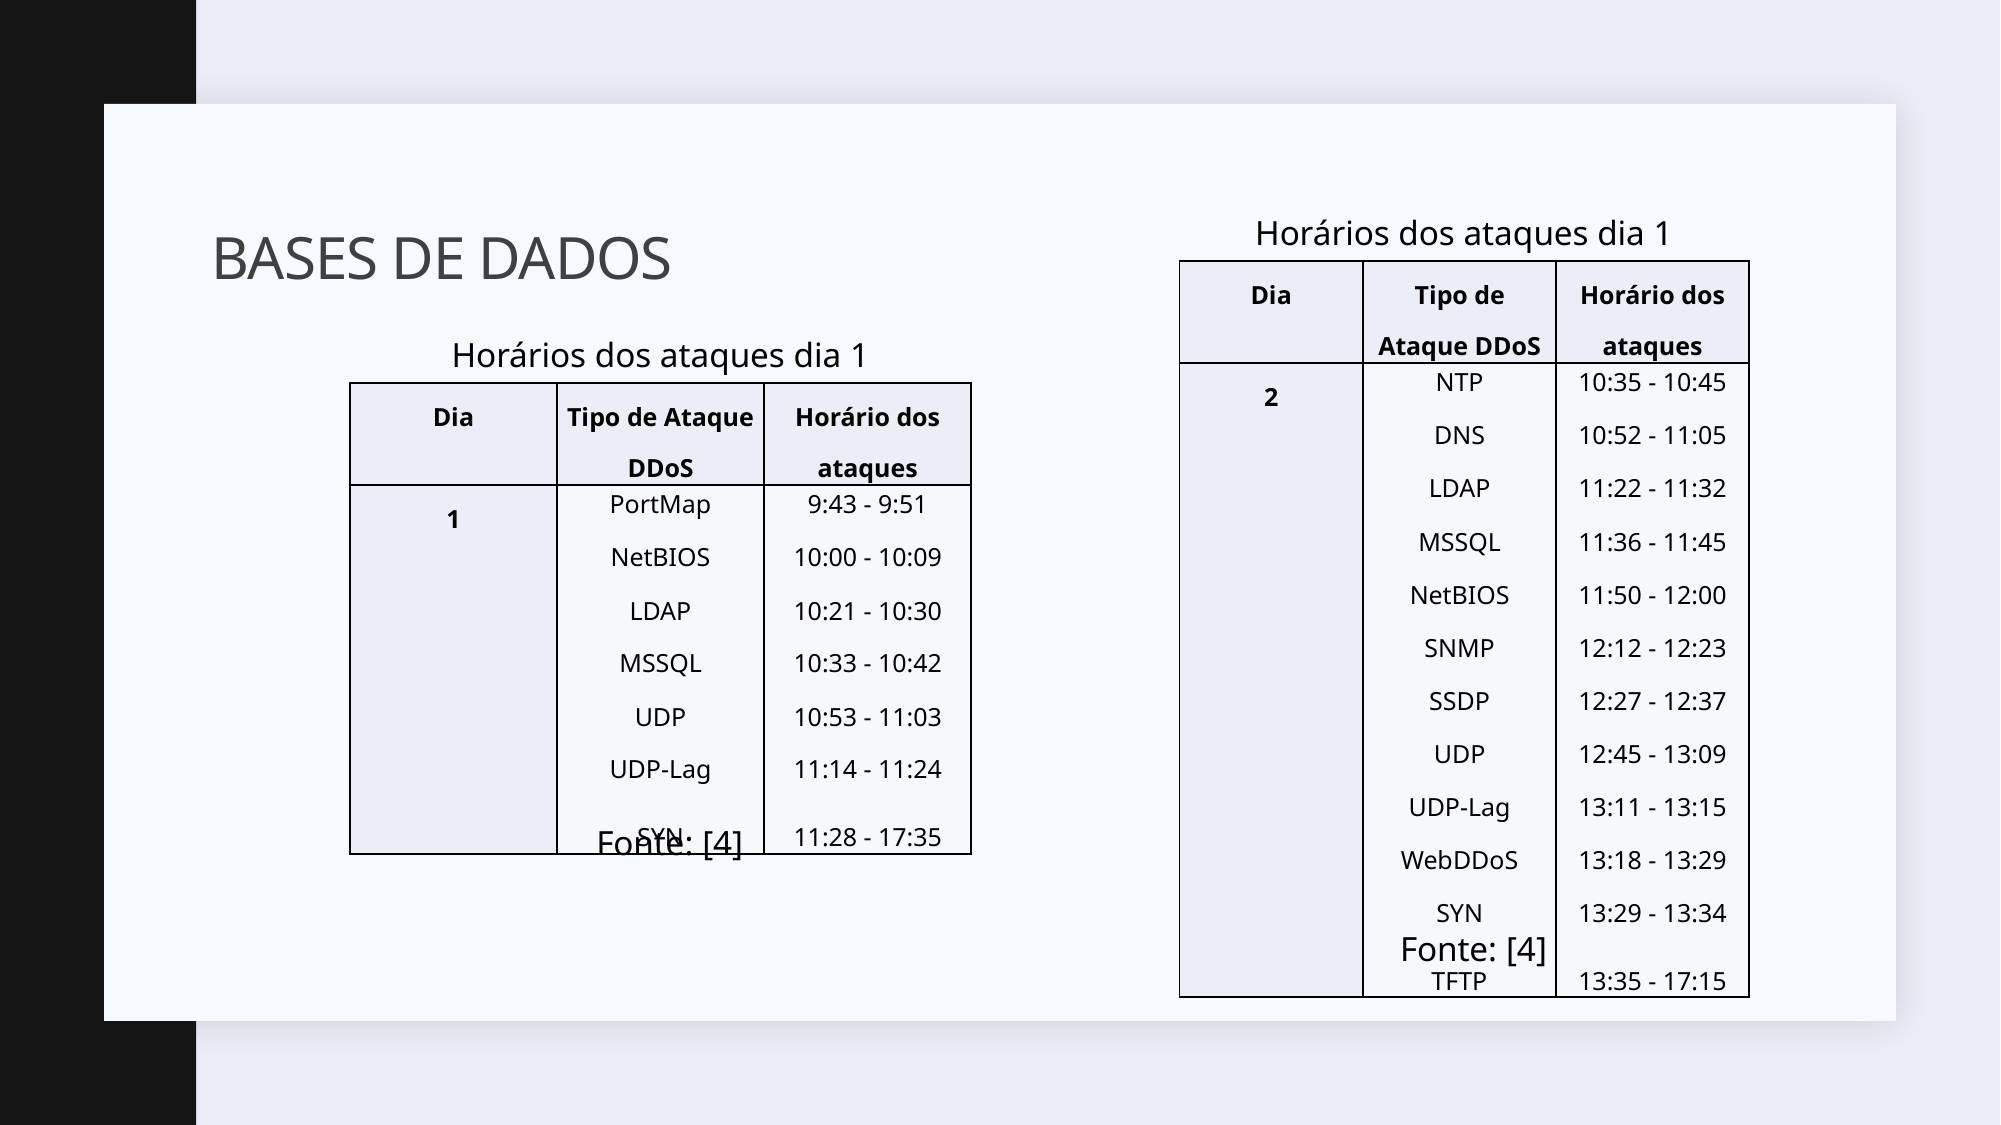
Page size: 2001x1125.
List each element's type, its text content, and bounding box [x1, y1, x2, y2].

table_cell 10:35 - 10:45 10:52 - 11:05 11:22 - 11:32 11:36 - 11:45 11:50 - 12:00 12:12 - 12:23 12:27 - 12:37 12:45 - 13:09 13:11 - 13:15 13:18 - 13:29 13:29 - 13:34 13:35 - 17:15 [1557, 364, 1748, 996]
table_cell PortMap NetBIOS LDAP MSSQL UDP UDP-Lag SYN [558, 486, 763, 853]
table_cell NTP DNS LDAP MSSQL NetBIOS SNMP SSDP UDP UDP-Lag WebDDoS SYN TFTP [1364, 364, 1555, 996]
text_box Horários dos ataques dia 1 [1153, 205, 1775, 260]
table_cell 1 [351, 486, 556, 853]
table_header Tipo de Ataque DDoS [558, 384, 763, 484]
table_cell 2 [1180, 364, 1362, 996]
table_header Dia [351, 384, 556, 484]
text_box Fonte: [4] [581, 815, 759, 870]
text_box Horários dos ataques dia 1 [350, 327, 972, 382]
table_cell 9:43 - 9:51 10:00 - 10:09 10:21 - 10:30 10:33 - 10:42 10:53 - 11:03 11:14 - 11:24 11:28 - 17:35 [765, 486, 970, 853]
table_header Horário dos ataques [765, 384, 970, 484]
title Bases de dados [196, 154, 1798, 367]
table_header Tipo de Ataque DDoS [1364, 262, 1555, 362]
table_header Dia [1180, 262, 1362, 362]
text_box Fonte: [4] [1385, 921, 1563, 976]
table_header Horário dos ataques [1557, 262, 1748, 362]
